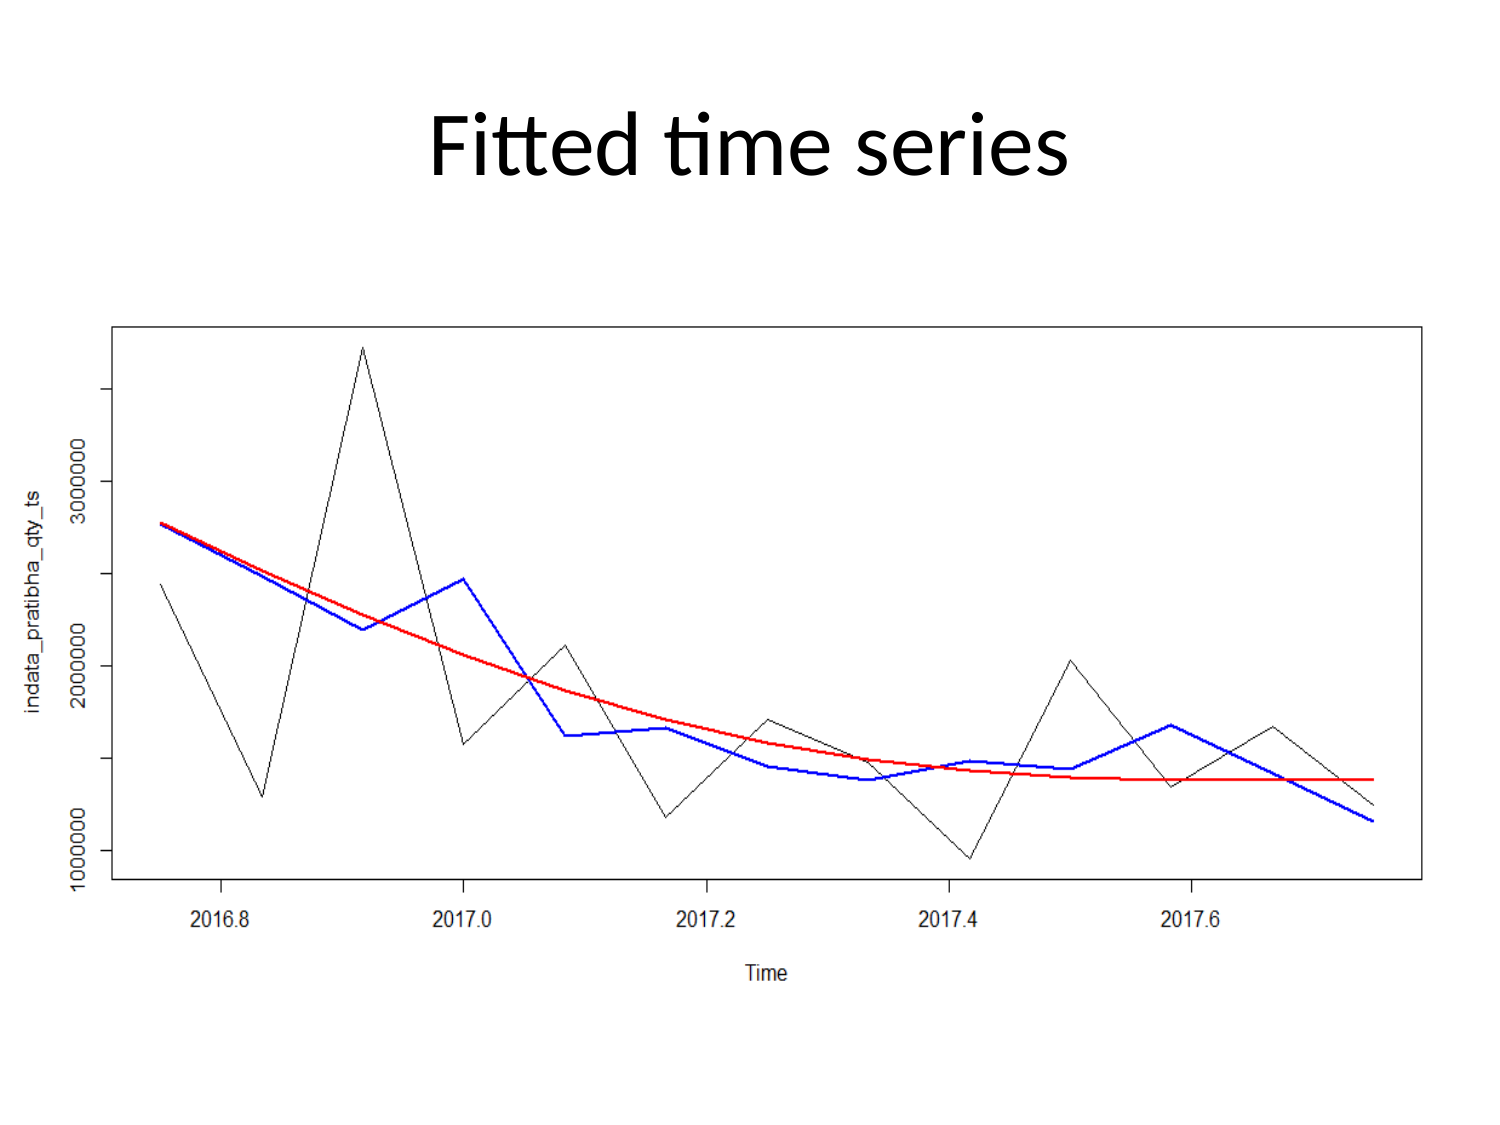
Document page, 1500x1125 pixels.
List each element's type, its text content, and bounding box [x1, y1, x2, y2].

picture [17, 219, 1471, 1014]
title Fitted time series [75, 45, 1425, 218]
